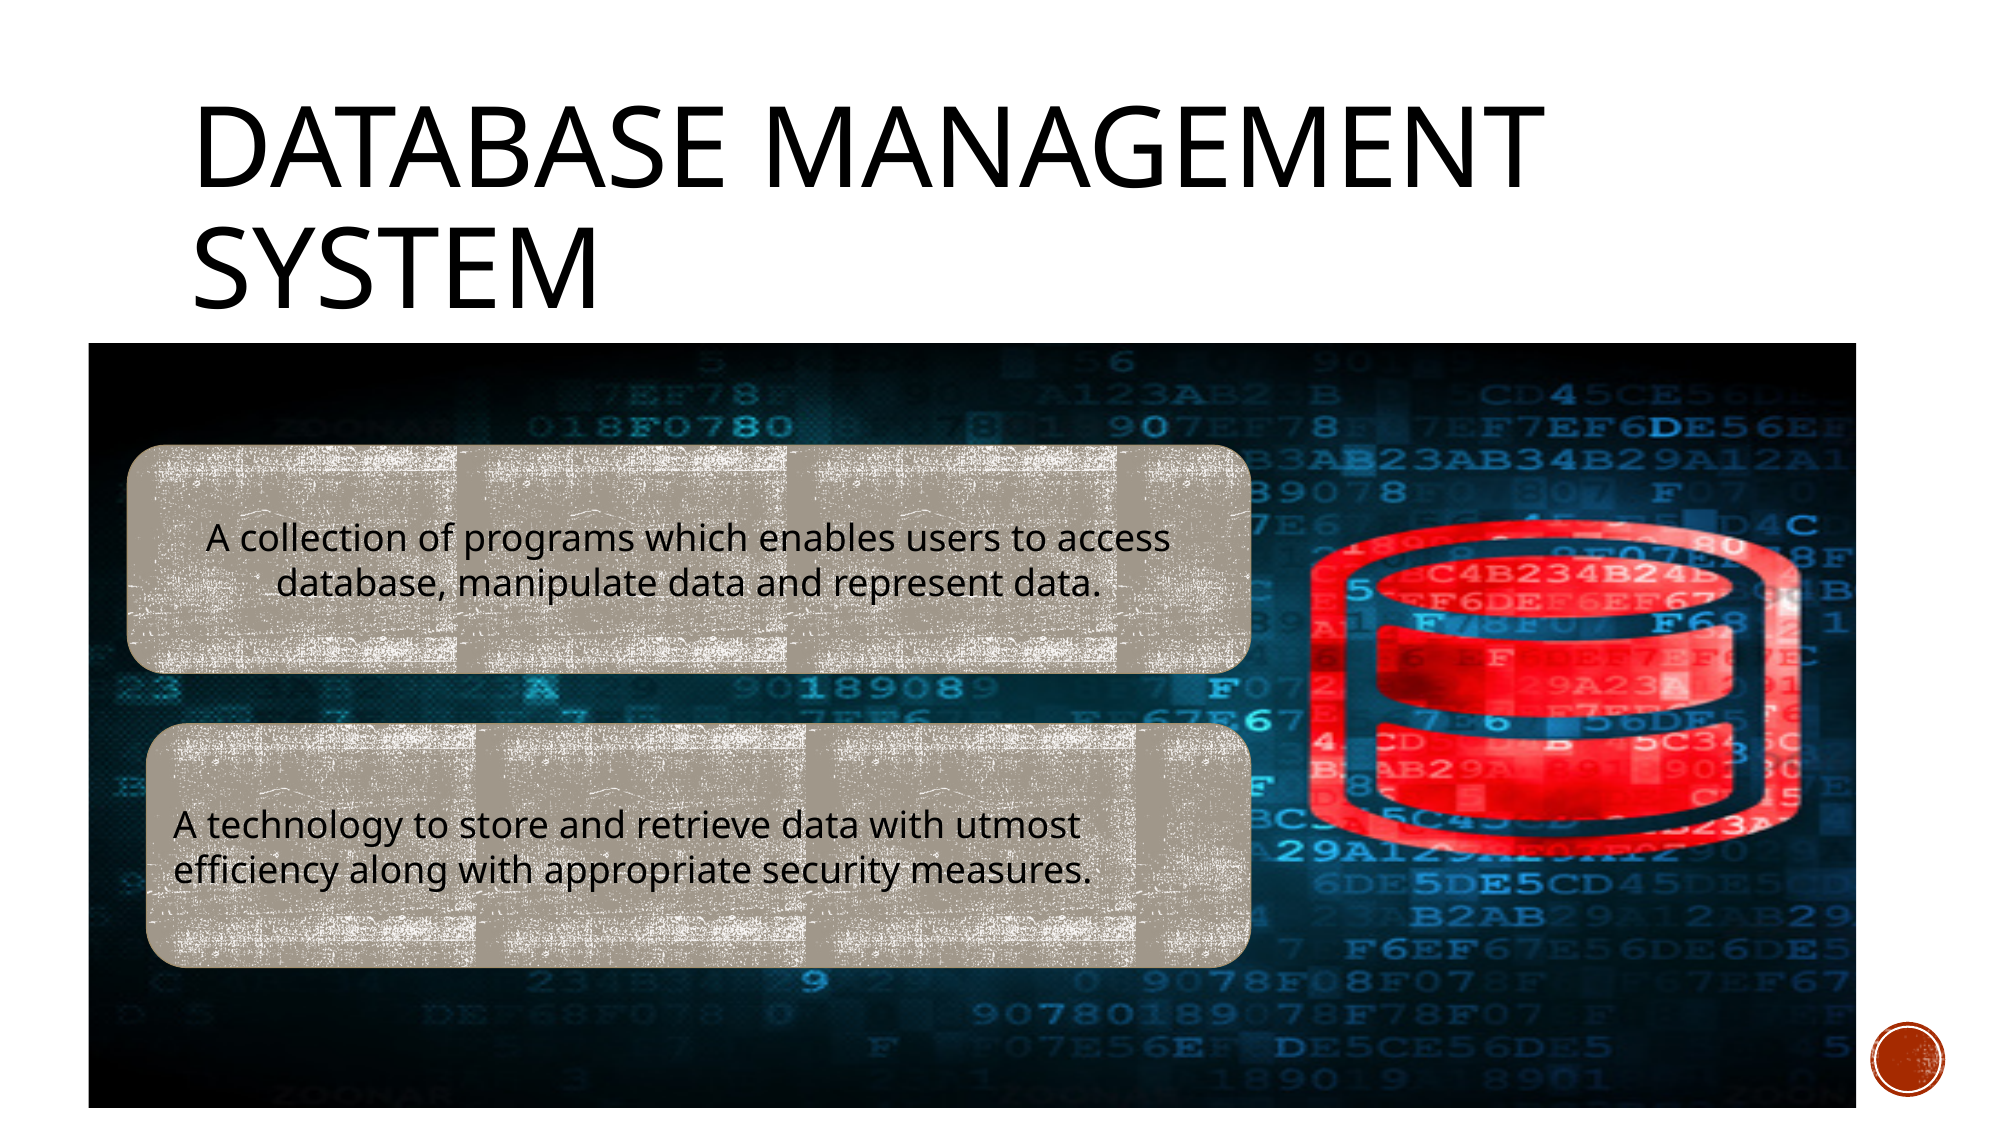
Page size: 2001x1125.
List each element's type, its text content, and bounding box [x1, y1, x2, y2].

title Database management system [175, 79, 1826, 342]
picture [89, 343, 1855, 1107]
